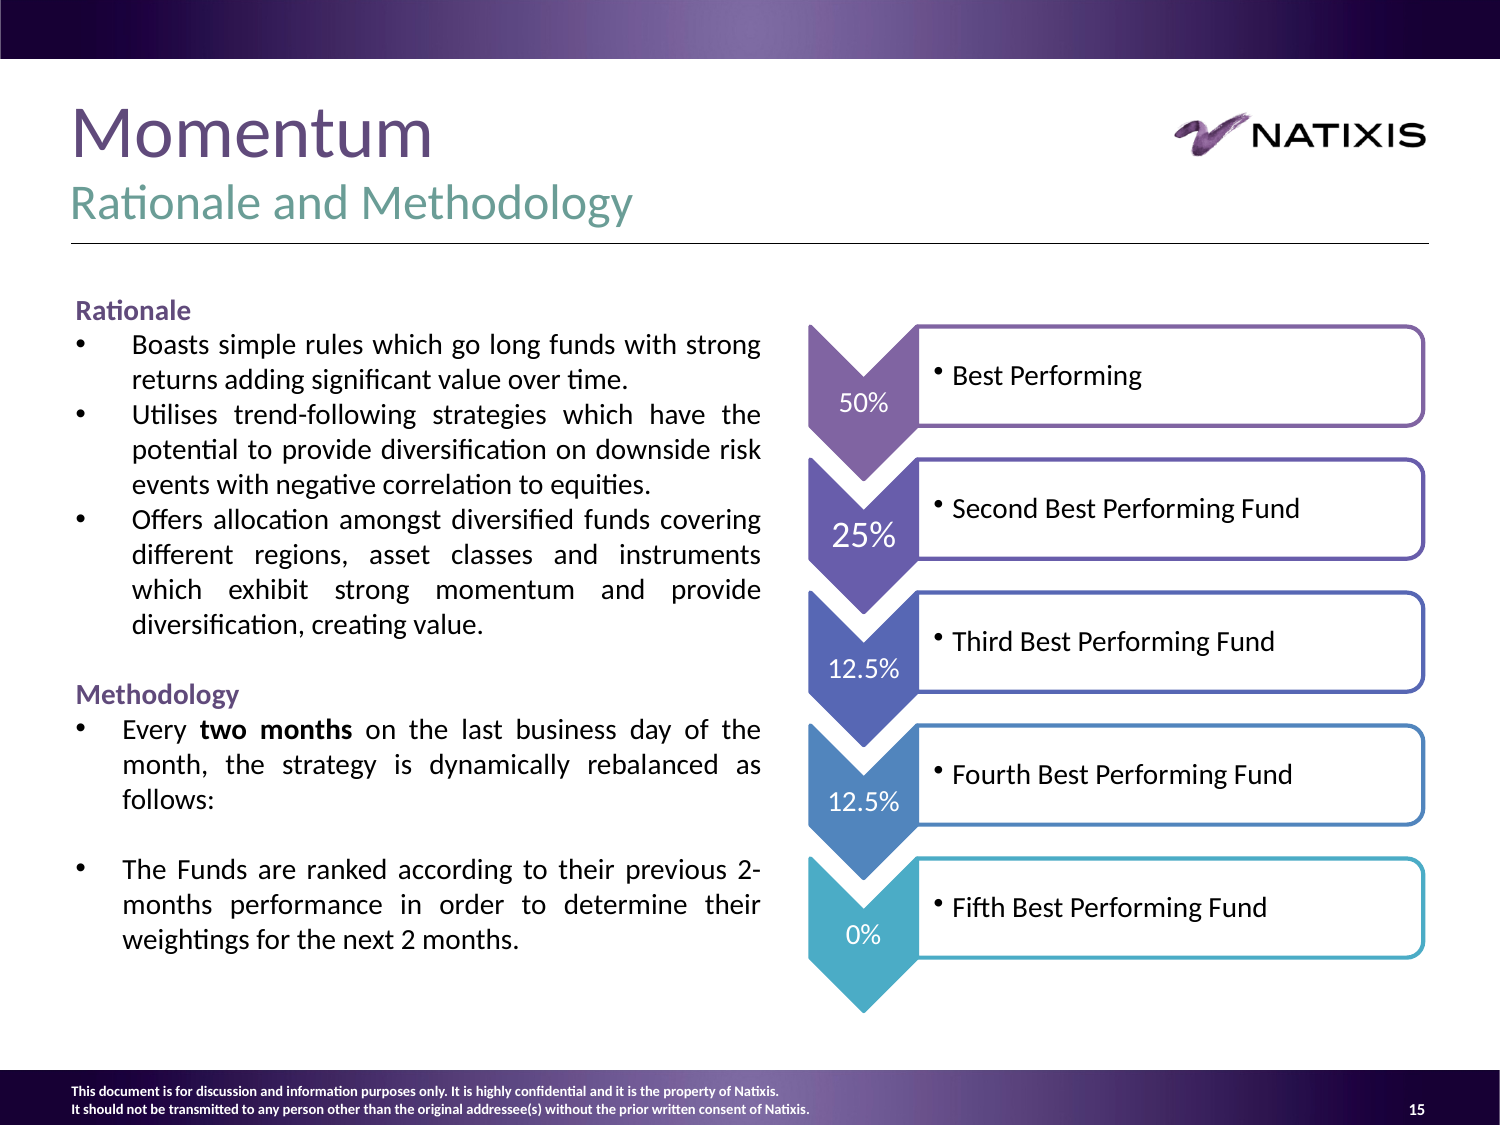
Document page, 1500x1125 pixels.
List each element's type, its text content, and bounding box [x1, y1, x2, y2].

picture [0, 0, 1500, 59]
slide_number 15 [1352, 1094, 1441, 1123]
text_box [809, 326, 1424, 1012]
text_box Rationale Boasts simple rules which go long funds with strong returns adding significant value over time. Utilises trend-following strategies which have the potential to provide diversification on downside risk events with negative correlation to equities. Offers allocation amongst diversified funds covering different regions, asset classes and instruments which exhibit strong momentum and provide diversification, creating value. Methodology Every two months on the last business day of the month, the strategy is dynamically rebalanced as follows: The Funds are ranked according to their previous 2-months performance in order to determine their weightings for the next 2 months. [75, 290, 762, 956]
text_box Rationale and Methodology [55, 162, 1446, 222]
text_box Momentum [70, 80, 1500, 175]
text_box [69, 175, 1500, 268]
picture [0, 1070, 1500, 1125]
